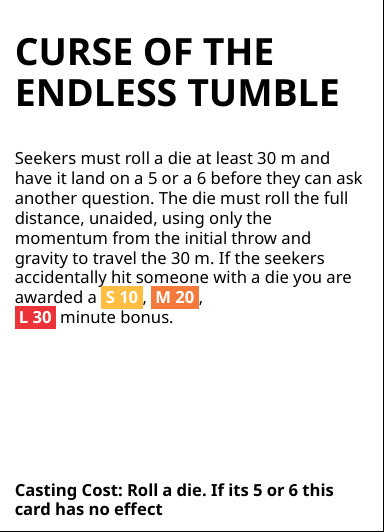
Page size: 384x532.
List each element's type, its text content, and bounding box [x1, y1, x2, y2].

title CURSE OF THE ENDLESS TUMBLE [0, 0, 384, 147]
subtitle Seekers must roll a die at least 30 m and have it land on a 5 or a 6 before they can ask another question. The die must roll the full distance, unaided, using only the momentum from the initial throw and gravity to travel the 30 m. If the seekers accidentally hit someone with a die you are awarded a S 10 , M 20 , L 30 minute bonus. [0, 147, 384, 443]
list Casting Cost: Roll a die. If its 5 or 6 this card has no effect [0, 444, 384, 532]
